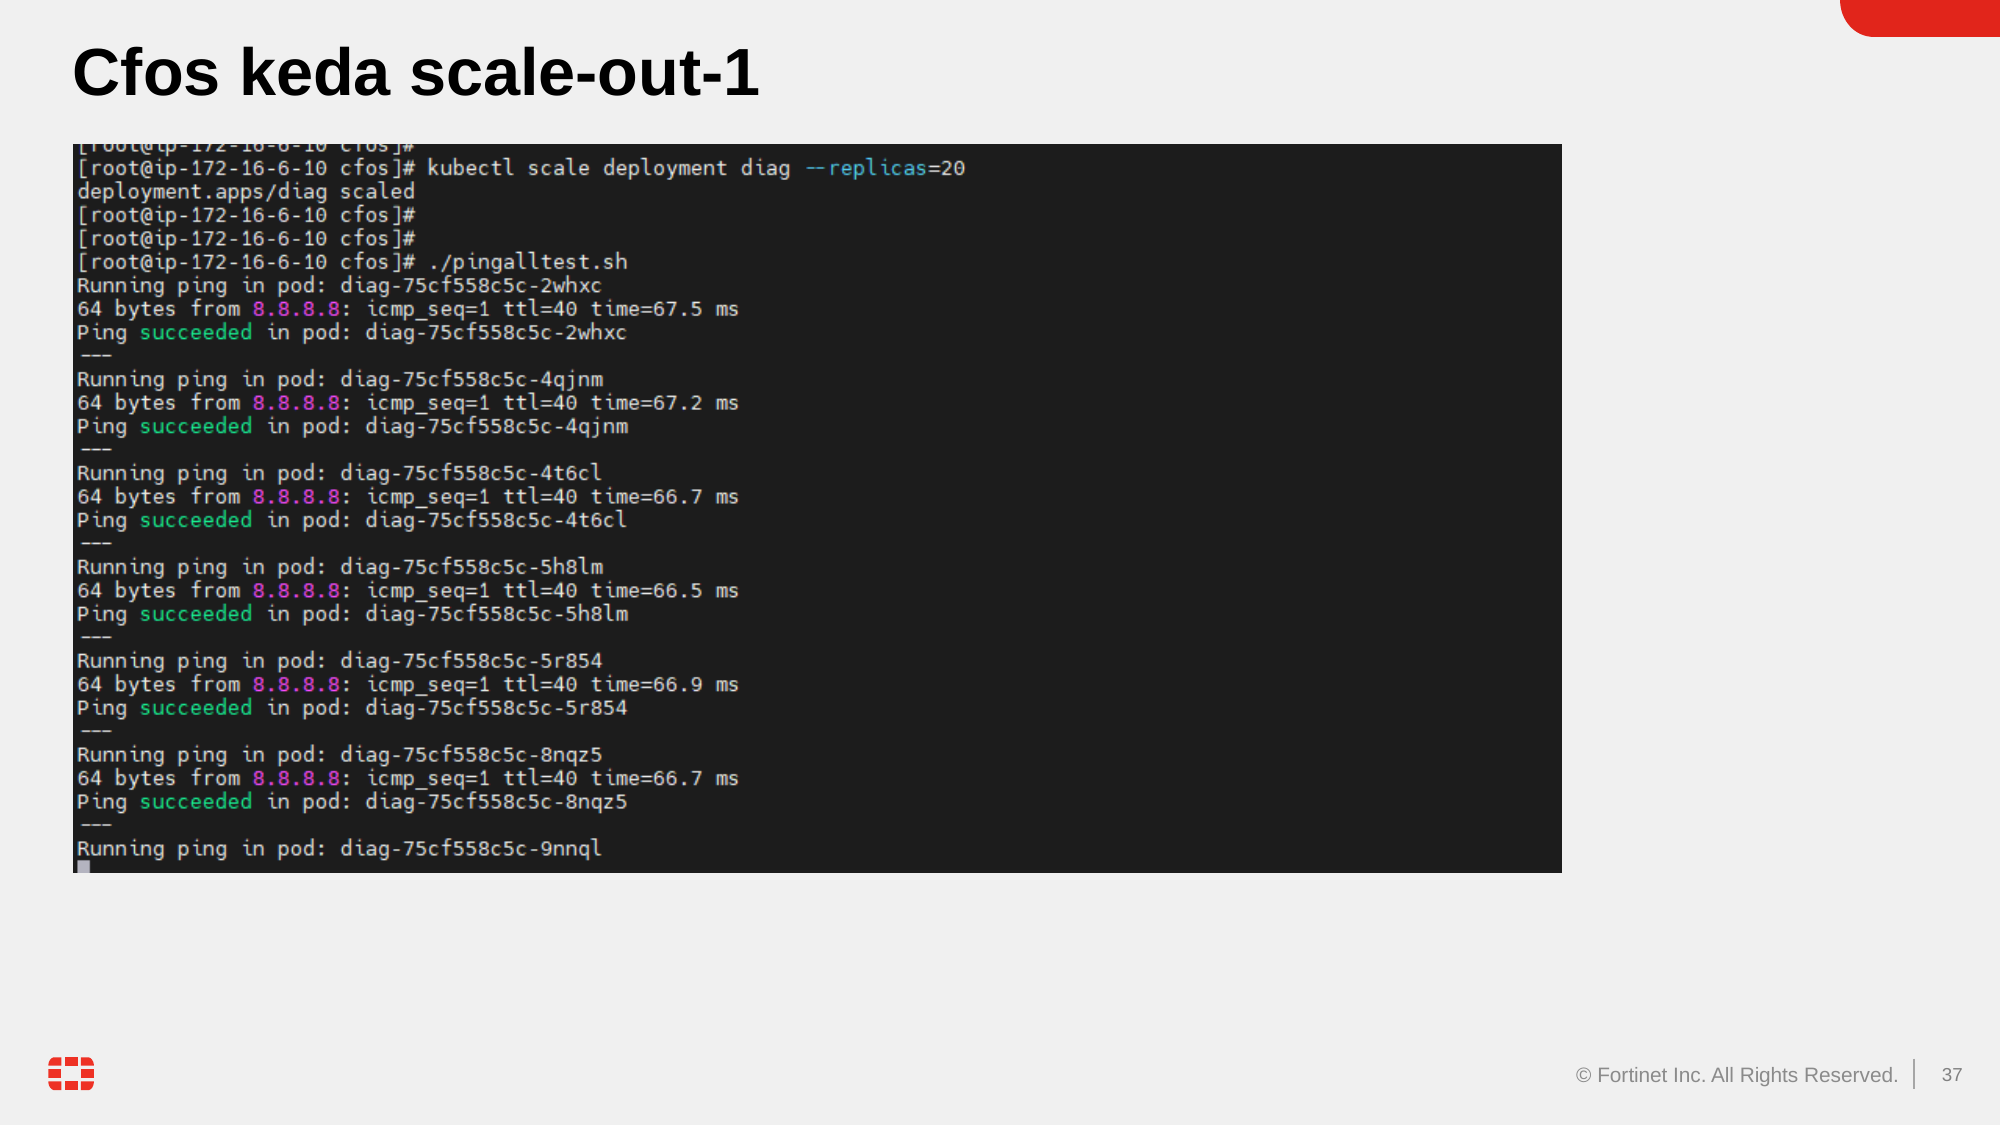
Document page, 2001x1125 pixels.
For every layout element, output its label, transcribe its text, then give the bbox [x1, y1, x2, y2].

title Cfos keda scale-out-1 [57, 30, 1783, 118]
picture [73, 144, 1562, 873]
